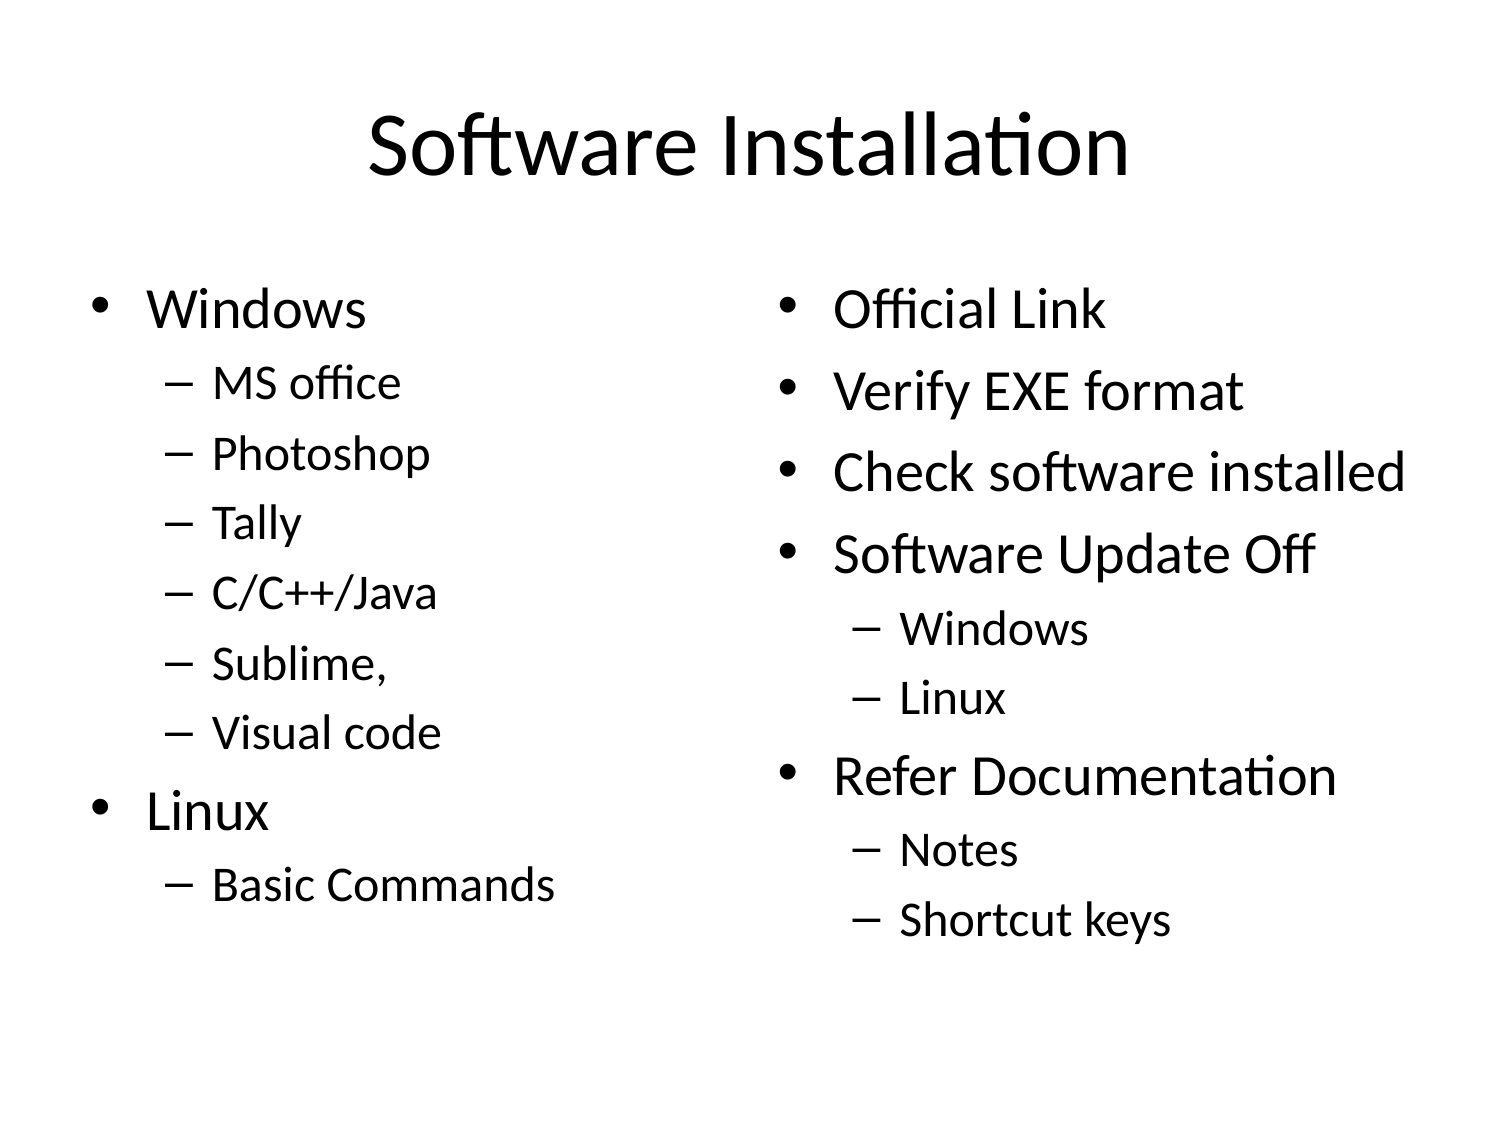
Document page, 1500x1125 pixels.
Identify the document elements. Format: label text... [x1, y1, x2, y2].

list Windows MS office Photoshop Tally C/C++/Java Sublime, Visual code Linux Basic Commands [75, 262, 738, 1005]
title Software Installation [75, 45, 1425, 233]
list Official Link Verify EXE format Check software installed Software Update Off Windows Linux Refer Documentation Notes Shortcut keys [762, 262, 1425, 1005]
